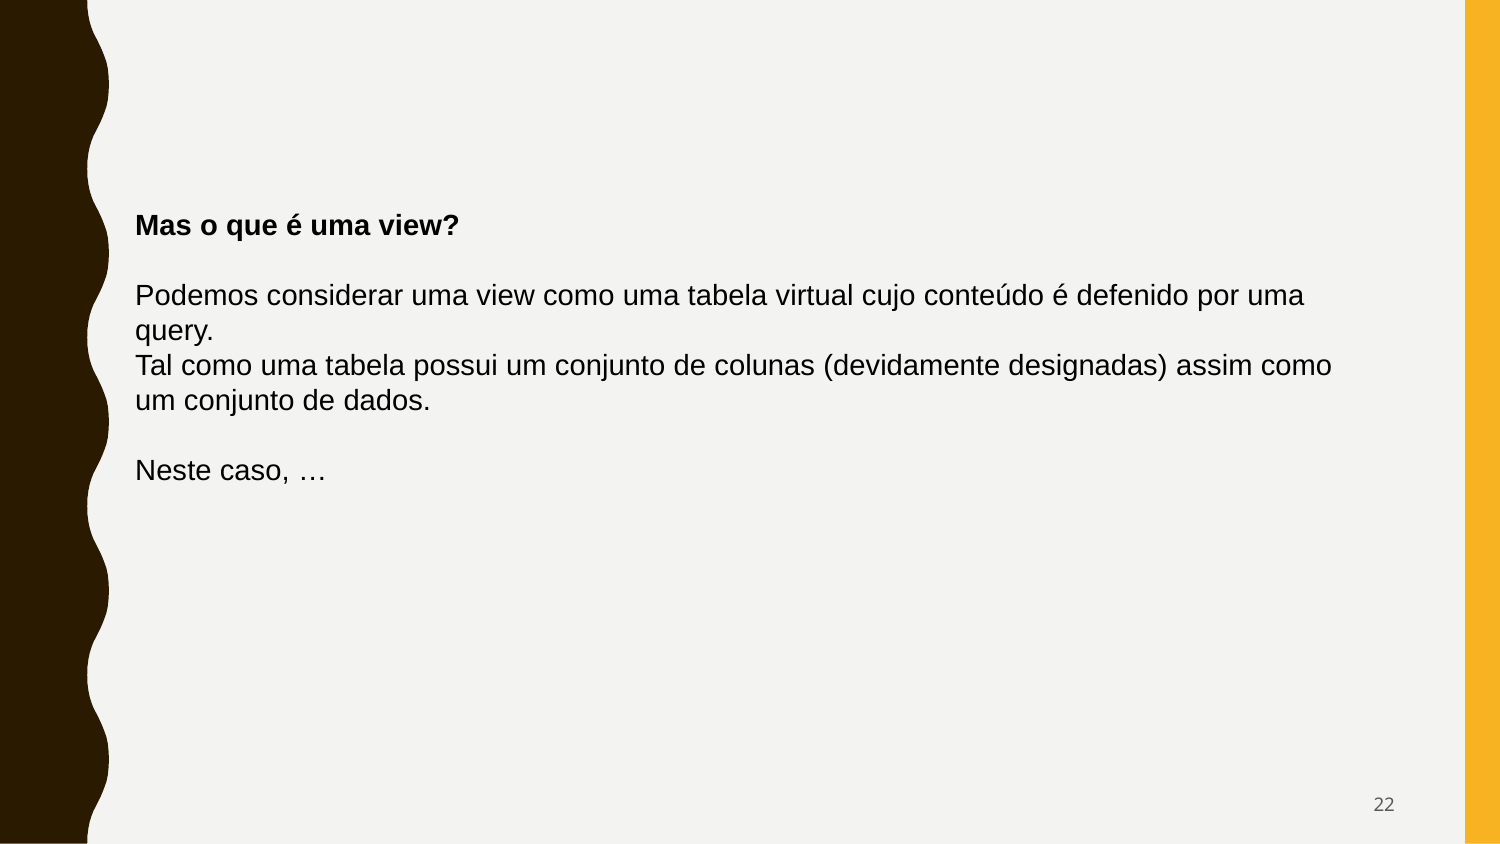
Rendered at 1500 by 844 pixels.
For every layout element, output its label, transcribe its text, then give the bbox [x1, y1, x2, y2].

list Mas o que é uma view? Podemos considerar uma view como uma tabela virtual cujo conteúdo é defenido por uma query. Tal como uma tabela possui um conjunto de colunas (devidamente designadas) assim como um conjunto de dados. Neste caso, … [123, 200, 1377, 643]
slide_number 22 [1059, 784, 1407, 827]
